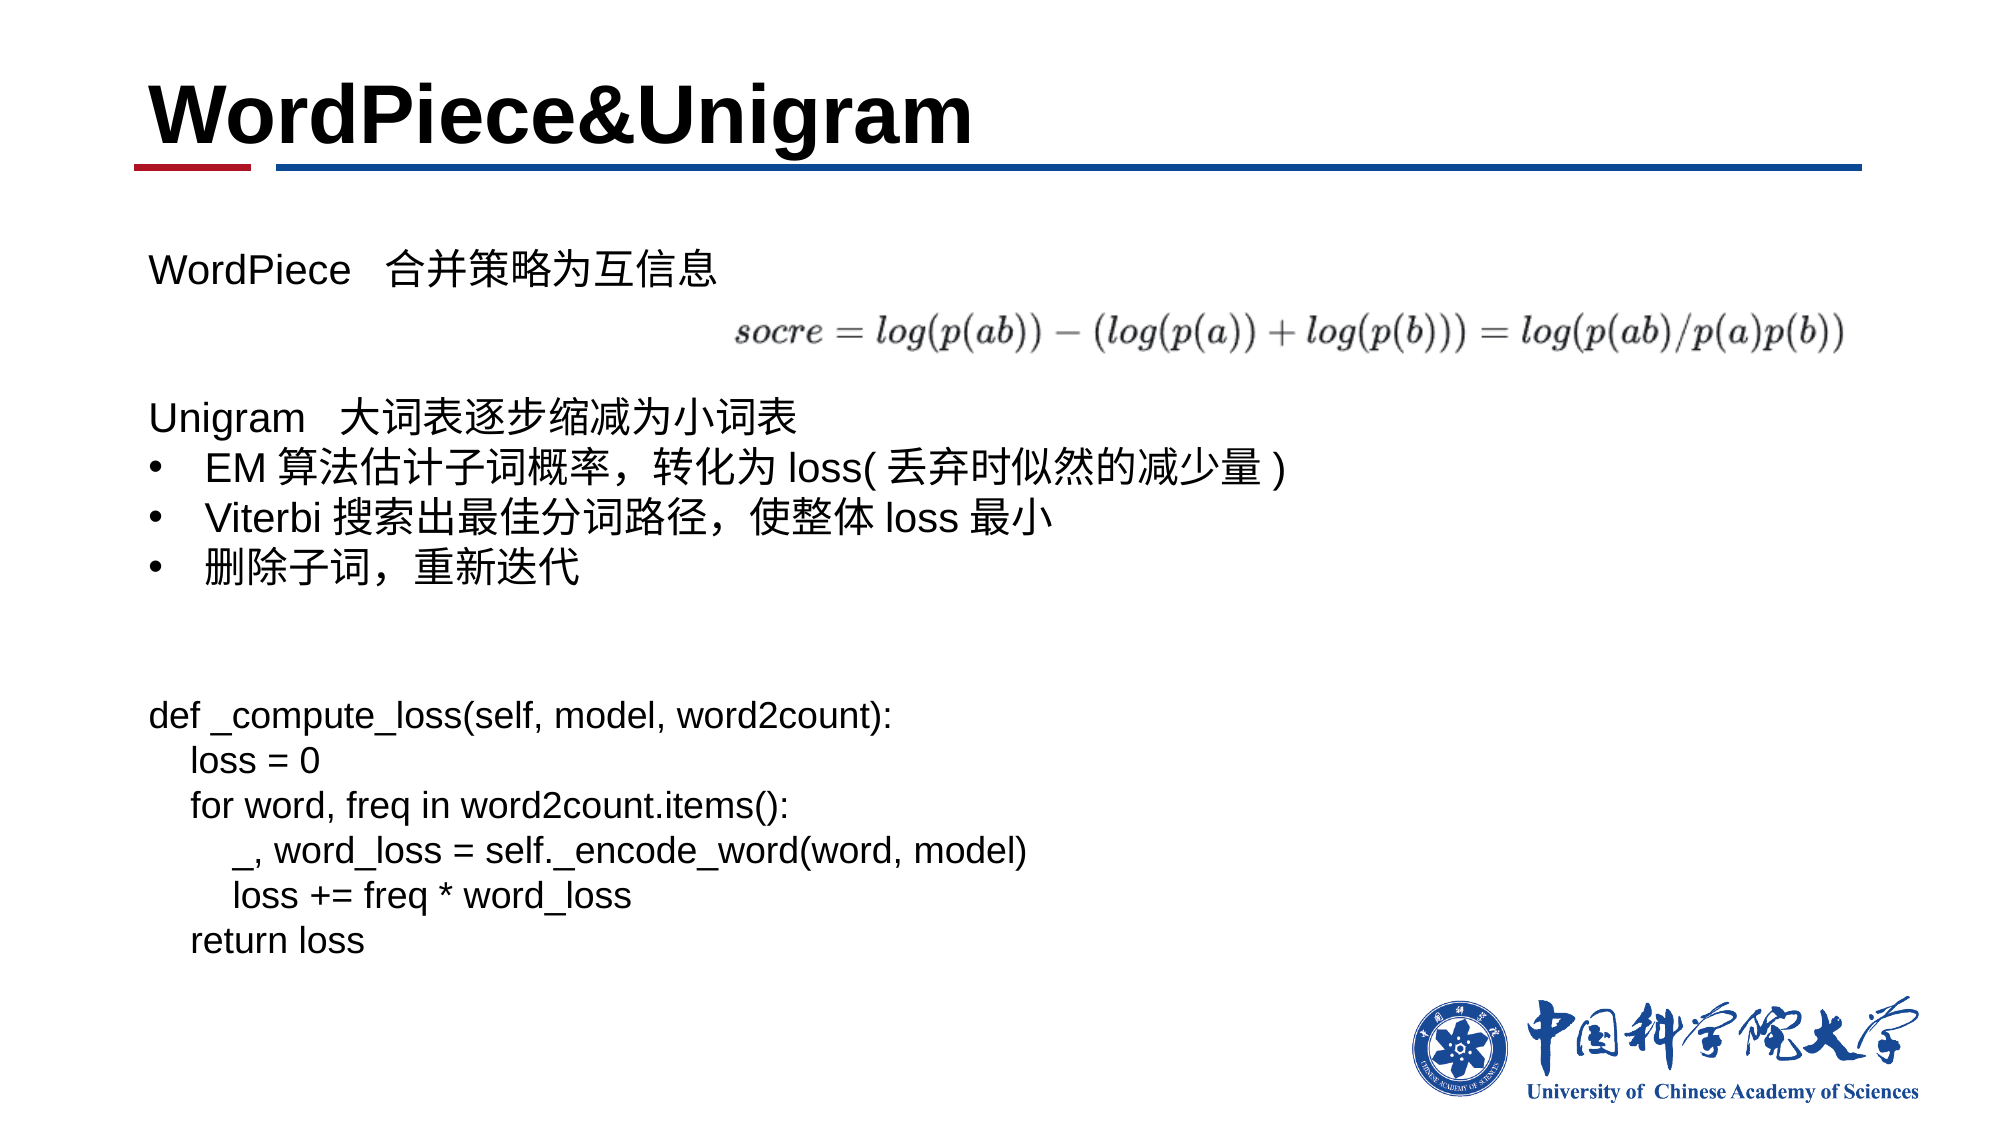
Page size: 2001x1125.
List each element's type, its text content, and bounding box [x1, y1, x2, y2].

text_box WordPiece 合并策略为互信息 [133, 235, 1436, 300]
picture [1412, 996, 1919, 1103]
picture [727, 300, 1926, 371]
text_box def _compute_loss(self, model, word2count): loss = 0 for word, freq in word2count.items(): _, word_loss = self._encode_word(word, model) loss += freq * word_loss return loss [133, 683, 1134, 969]
text_box Unigram 大词表逐步缩减为小词表 EM算法估计子词概率，转化为loss(丢弃时似然的减少量) Viterbi搜索出最佳分词路径，使整体loss最小 删除子词，重新迭代 [133, 383, 1436, 649]
title WordPiece&Unigram [133, 0, 1863, 168]
